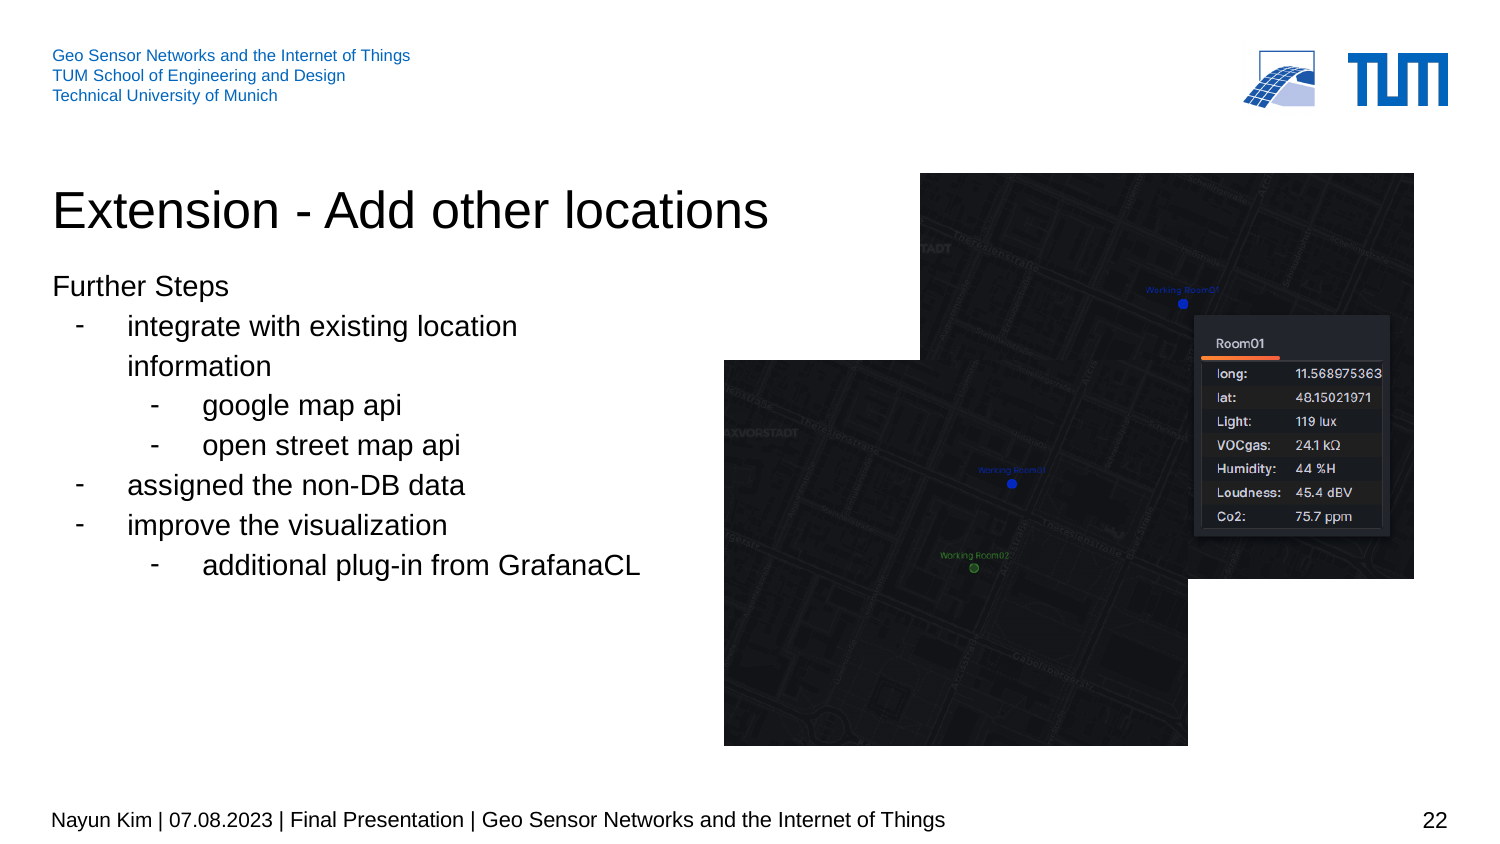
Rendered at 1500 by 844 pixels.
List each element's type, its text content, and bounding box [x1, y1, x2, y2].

slide_number ‹#› [1112, 796, 1448, 842]
picture [724, 173, 1414, 746]
list Further Steps integrate with existing location information google map api open street map api assigned the non-DB data improve the visualization additional plug-in from GrafanaCL [52, 262, 660, 771]
title Extension - Add other locations [52, 159, 1449, 301]
picture [1348, 53, 1448, 106]
text_box Geo Sensor Networks and the Internet of Things TUM School of Engineering and Design Technical University of Munich [37, 29, 523, 119]
picture [1242, 41, 1318, 117]
footer Nayun Kim | 07.08.2023 | Final Presentation | Geo Sensor Networks and the Internet of Things [51, 796, 1112, 842]
